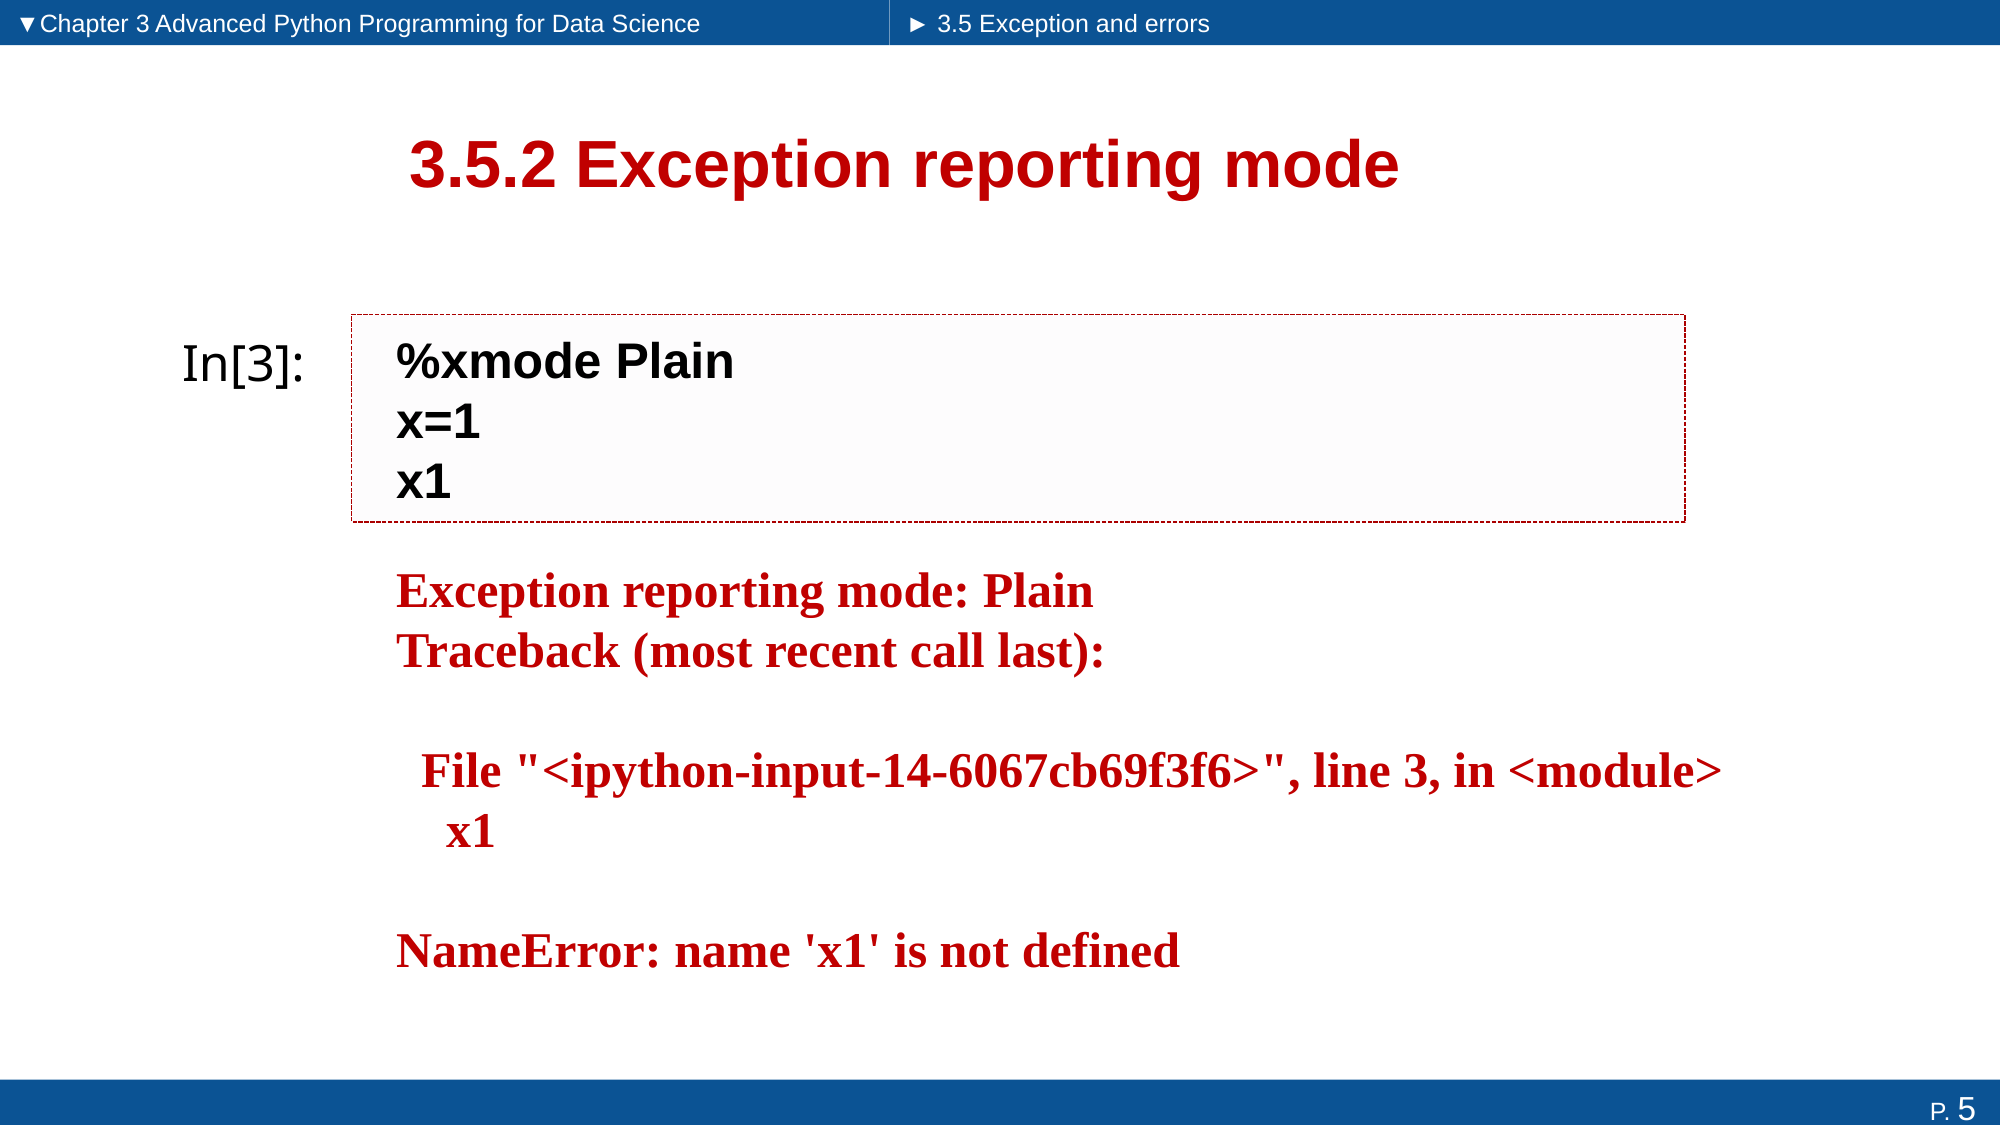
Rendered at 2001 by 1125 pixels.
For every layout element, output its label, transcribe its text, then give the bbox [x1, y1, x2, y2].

list ▼Chapter 3 Advanced Python Programming for Data Science [0, 0, 725, 43]
text_box Exception reporting mode: Plain Traceback (most recent call last): File "<ipython-input-14-6067cb69f3f6>", line 3, in <module> x1 NameError: name 'x1' is not defined [351, 536, 1756, 1000]
list ► 3.5 Exception and errors [890, 0, 1308, 43]
text_box In[3]: [167, 323, 334, 399]
text_box %xmode Plain x=1 x1 [351, 314, 1685, 523]
title 3.5.2 Exception reporting mode [101, 92, 1710, 229]
